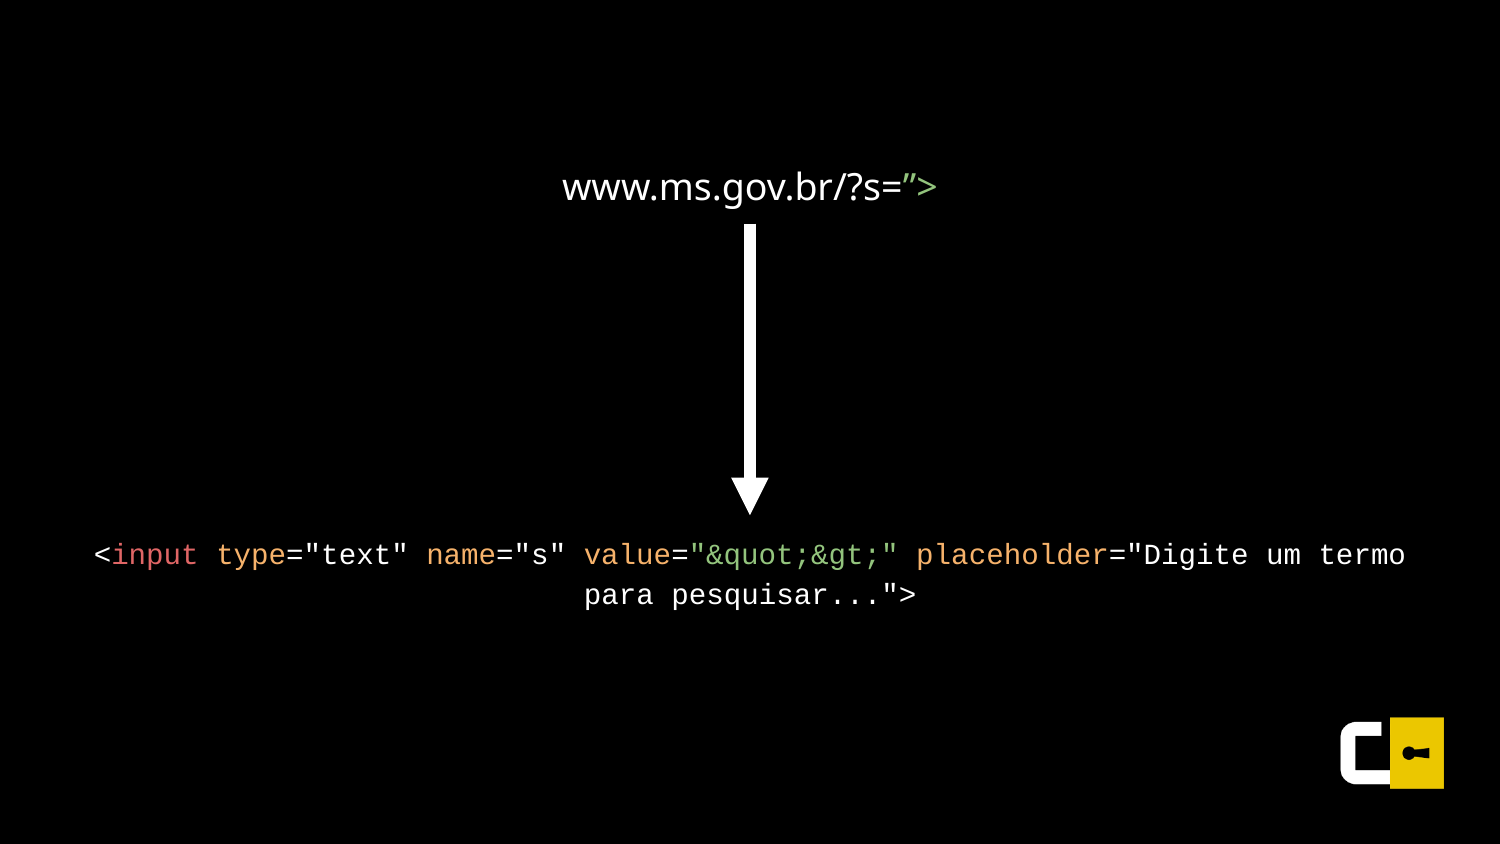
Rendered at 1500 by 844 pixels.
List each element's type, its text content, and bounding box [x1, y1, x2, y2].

list <input type="text" name="s" value="&quot;&gt;" placeholder="Digite um termo para pesquisar..."> [51, 515, 1449, 651]
list www.ms.gov.br/?s=”> [51, 141, 1449, 224]
picture [1335, 695, 1450, 809]
